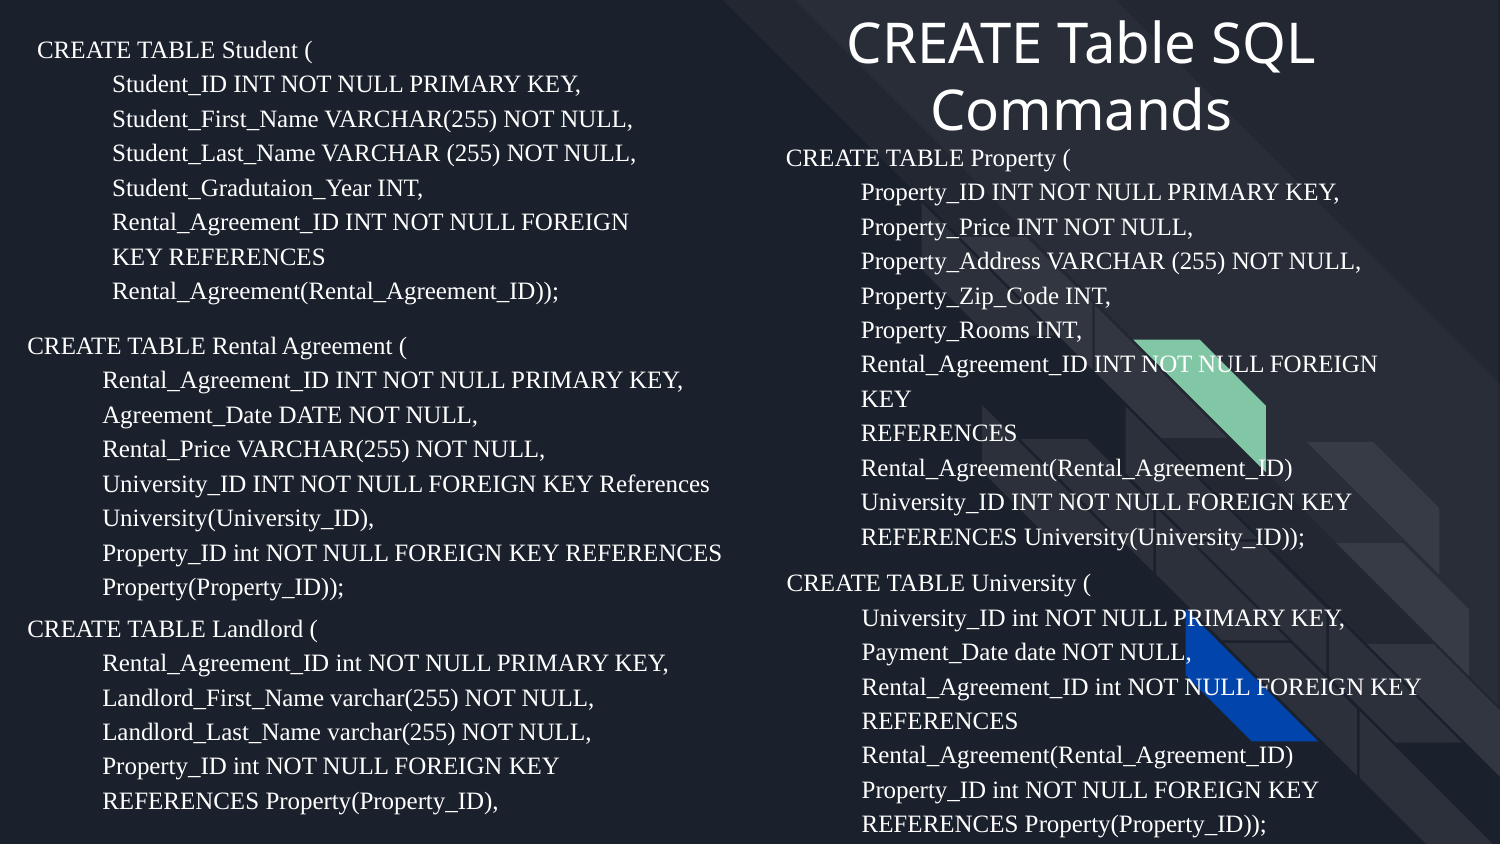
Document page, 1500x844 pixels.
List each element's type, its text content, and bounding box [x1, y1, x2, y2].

text_box CREATE TABLE Rental Agreement ( Rental_Agreement_ID INT NOT NULL PRIMARY KEY, Agreement_Date DATE NOT NULL, Rental_Price VARCHAR(255) NOT NULL, University_ID INT NOT NULL FOREIGN KEY References University(University_ID), Property_ID int NOT NULL FOREIGN KEY REFERENCES Property(Property_ID)); [12, 309, 695, 592]
text_box CREATE TABLE Student ( Student_ID INT NOT NULL PRIMARY KEY, Student_First_Name VARCHAR(255) NOT NULL, Student_Last_Name VARCHAR (255) NOT NULL, Student_Gradutaion_Year INT, Rental_Agreement_ID INT NOT NULL FOREIGN KEY REFERENCES Rental_Agreement(Rental_Agreement_ID)); [22, 14, 667, 309]
text_box CREATE TABLE Property ( Property_ID INT NOT NULL PRIMARY KEY, Property_Price INT NOT NULL, Property_Address VARCHAR (255) NOT NULL, Property_Zip_Code INT, Property_Rooms INT, Rental_Agreement_ID INT NOT NULL FOREIGN KEY REFERENCES Rental_Agreement(Rental_Agreement_ID) University_ID INT NOT NULL FOREIGN KEY REFERENCES University(University_ID)); [695, 121, 1425, 600]
title CREATE Table SQL Commands [758, 0, 1404, 121]
text_box CREATE TABLE Landlord ( Rental_Agreement_ID int NOT NULL PRIMARY KEY, Landlord_First_Name varchar(255) NOT NULL, Landlord_Last_Name varchar(255) NOT NULL, Property_ID int NOT NULL FOREIGN KEY REFERENCES Property(Property_ID), ); [12, 592, 750, 844]
text_box CREATE TABLE University ( University_ID int NOT NULL PRIMARY KEY, Payment_Date date NOT NULL, Rental_Agreement_ID int NOT NULL FOREIGN KEY REFERENCES Rental_Agreement(Rental_Agreement_ID) Property_ID int NOT NULL FOREIGN KEY REFERENCES Property(Property_ID)); [771, 547, 1465, 844]
